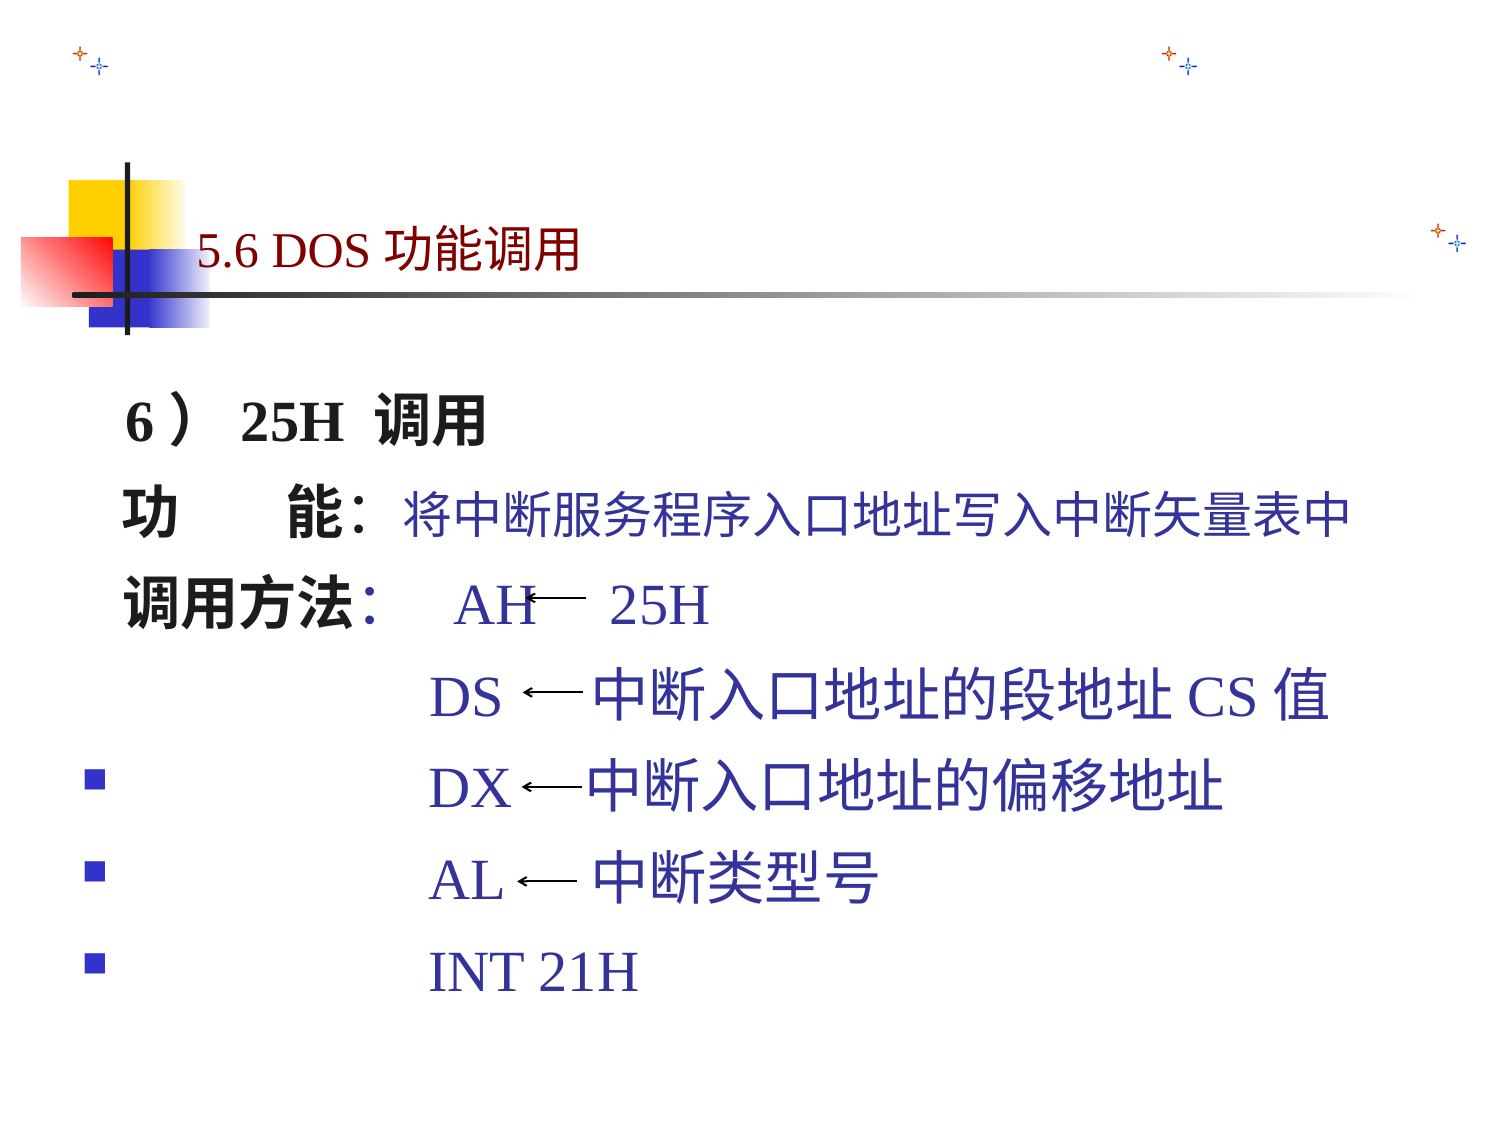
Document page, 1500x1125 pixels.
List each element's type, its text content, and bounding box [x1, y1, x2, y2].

picture [1420, 219, 1471, 270]
text_box 5.6 DOS功能调用 [181, 210, 862, 286]
picture [1151, 42, 1202, 93]
list 6）25H 调用 功 能：将中断服务程序入口地址写入中断矢量表中 调用方法： AH 25H DS 中断入口地址的段地址CS值 DX 中断入口地址的偏移地址 AL 中断类型号 INT 21H [66, 369, 1465, 1016]
picture [62, 42, 113, 93]
